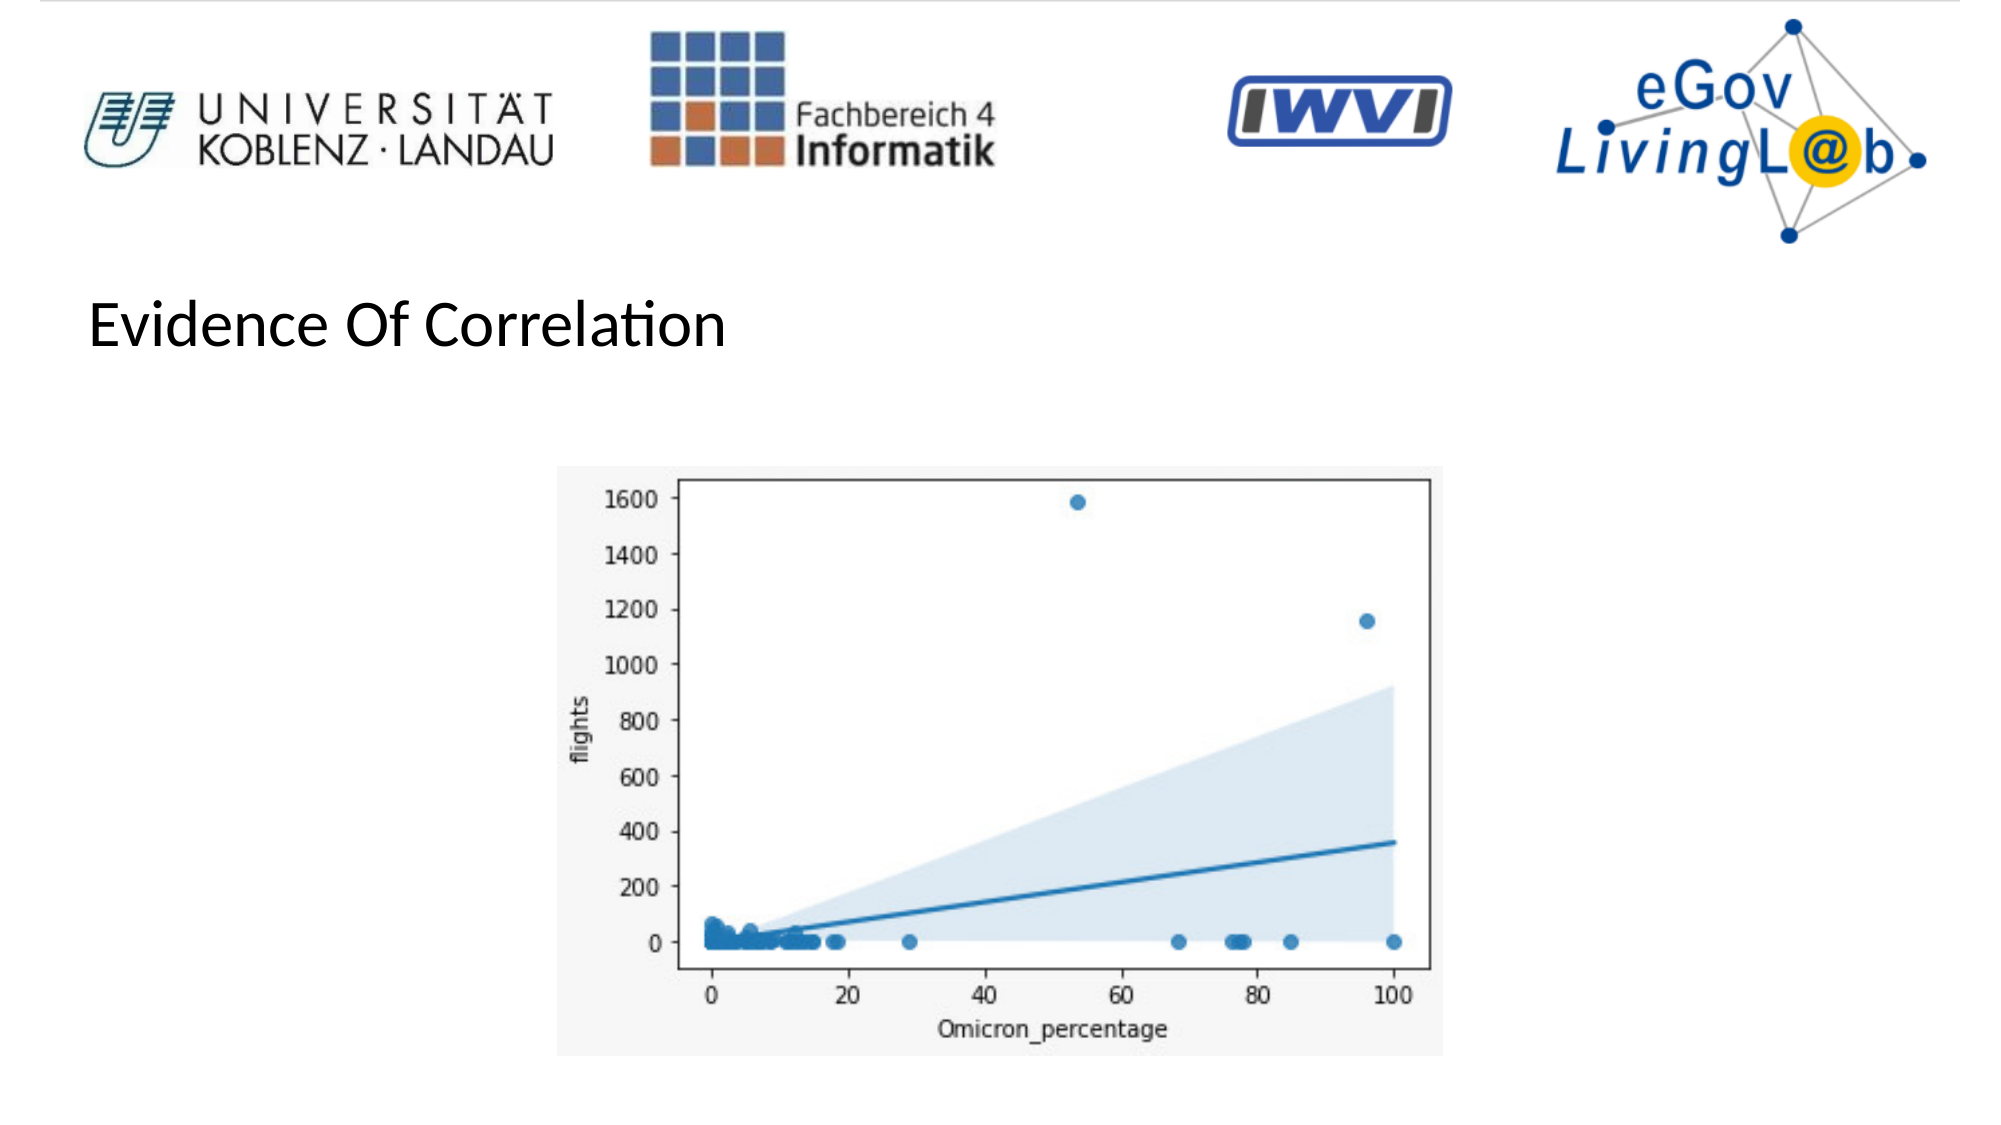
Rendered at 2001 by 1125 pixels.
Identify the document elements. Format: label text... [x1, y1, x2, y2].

text_box Evidence Of Correlation [74, 311, 1010, 368]
picture [557, 466, 1443, 1056]
picture [40, 0, 1960, 311]
